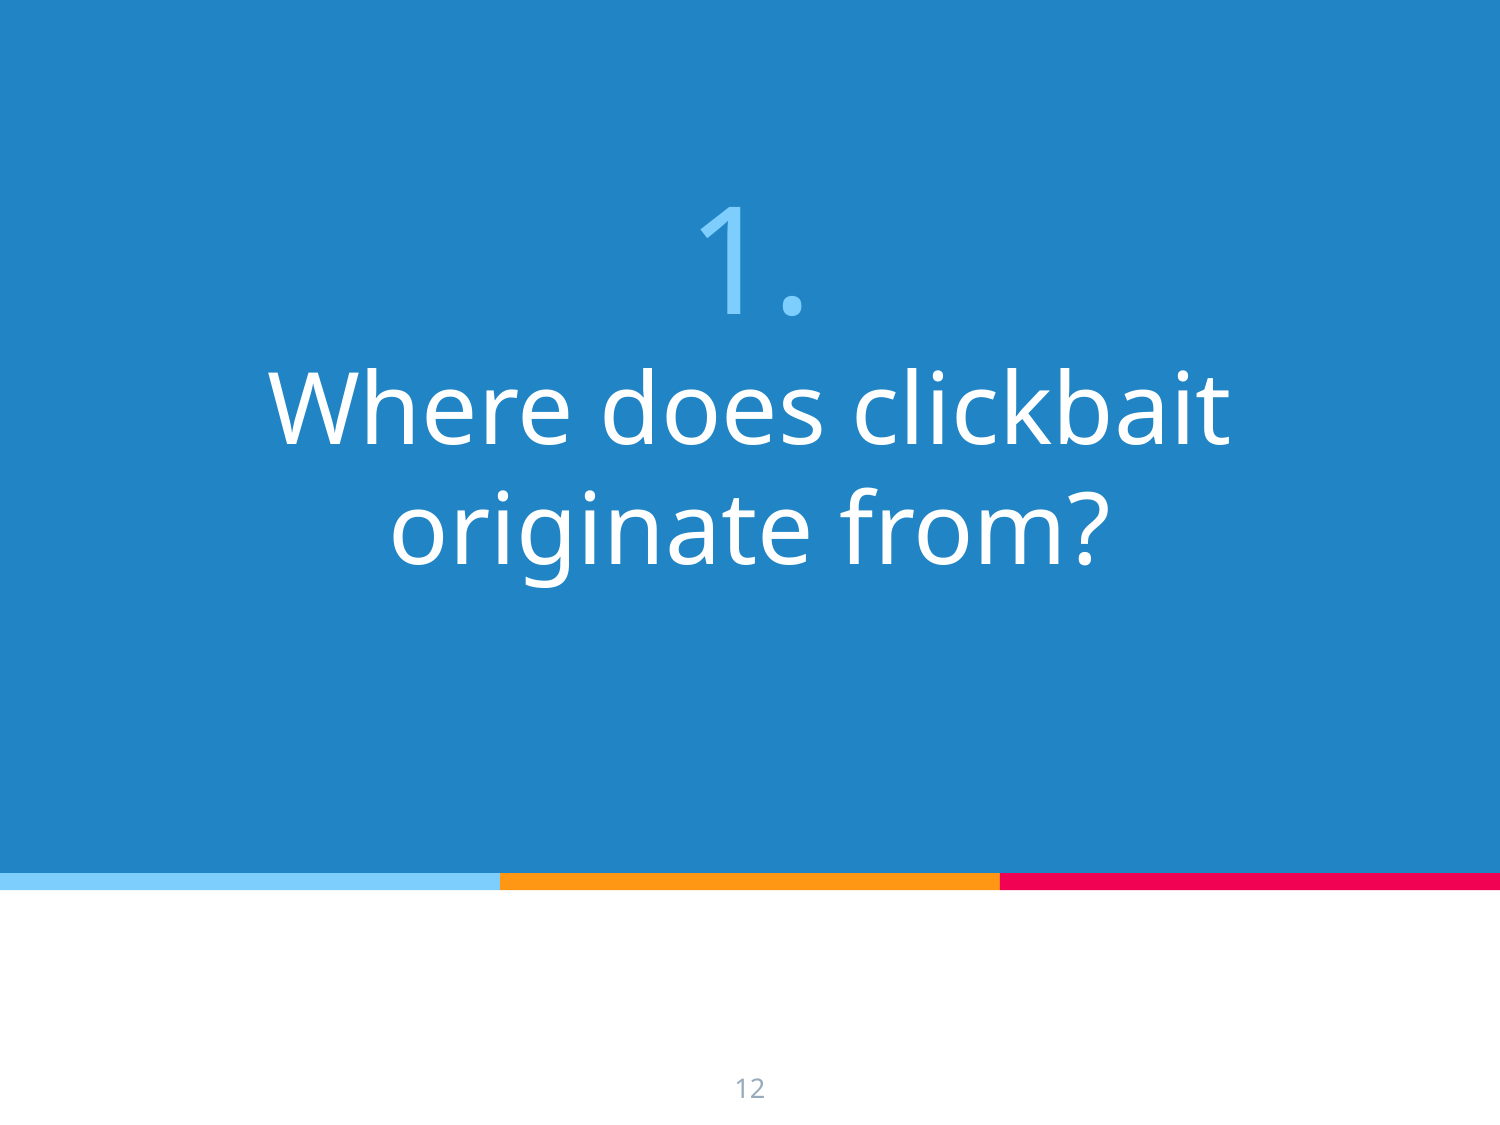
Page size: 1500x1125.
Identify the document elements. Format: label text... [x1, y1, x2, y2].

slide_number ‹#› [0, 1056, 1500, 1125]
title 1. Where does clickbait originate from? [112, 346, 1388, 600]
